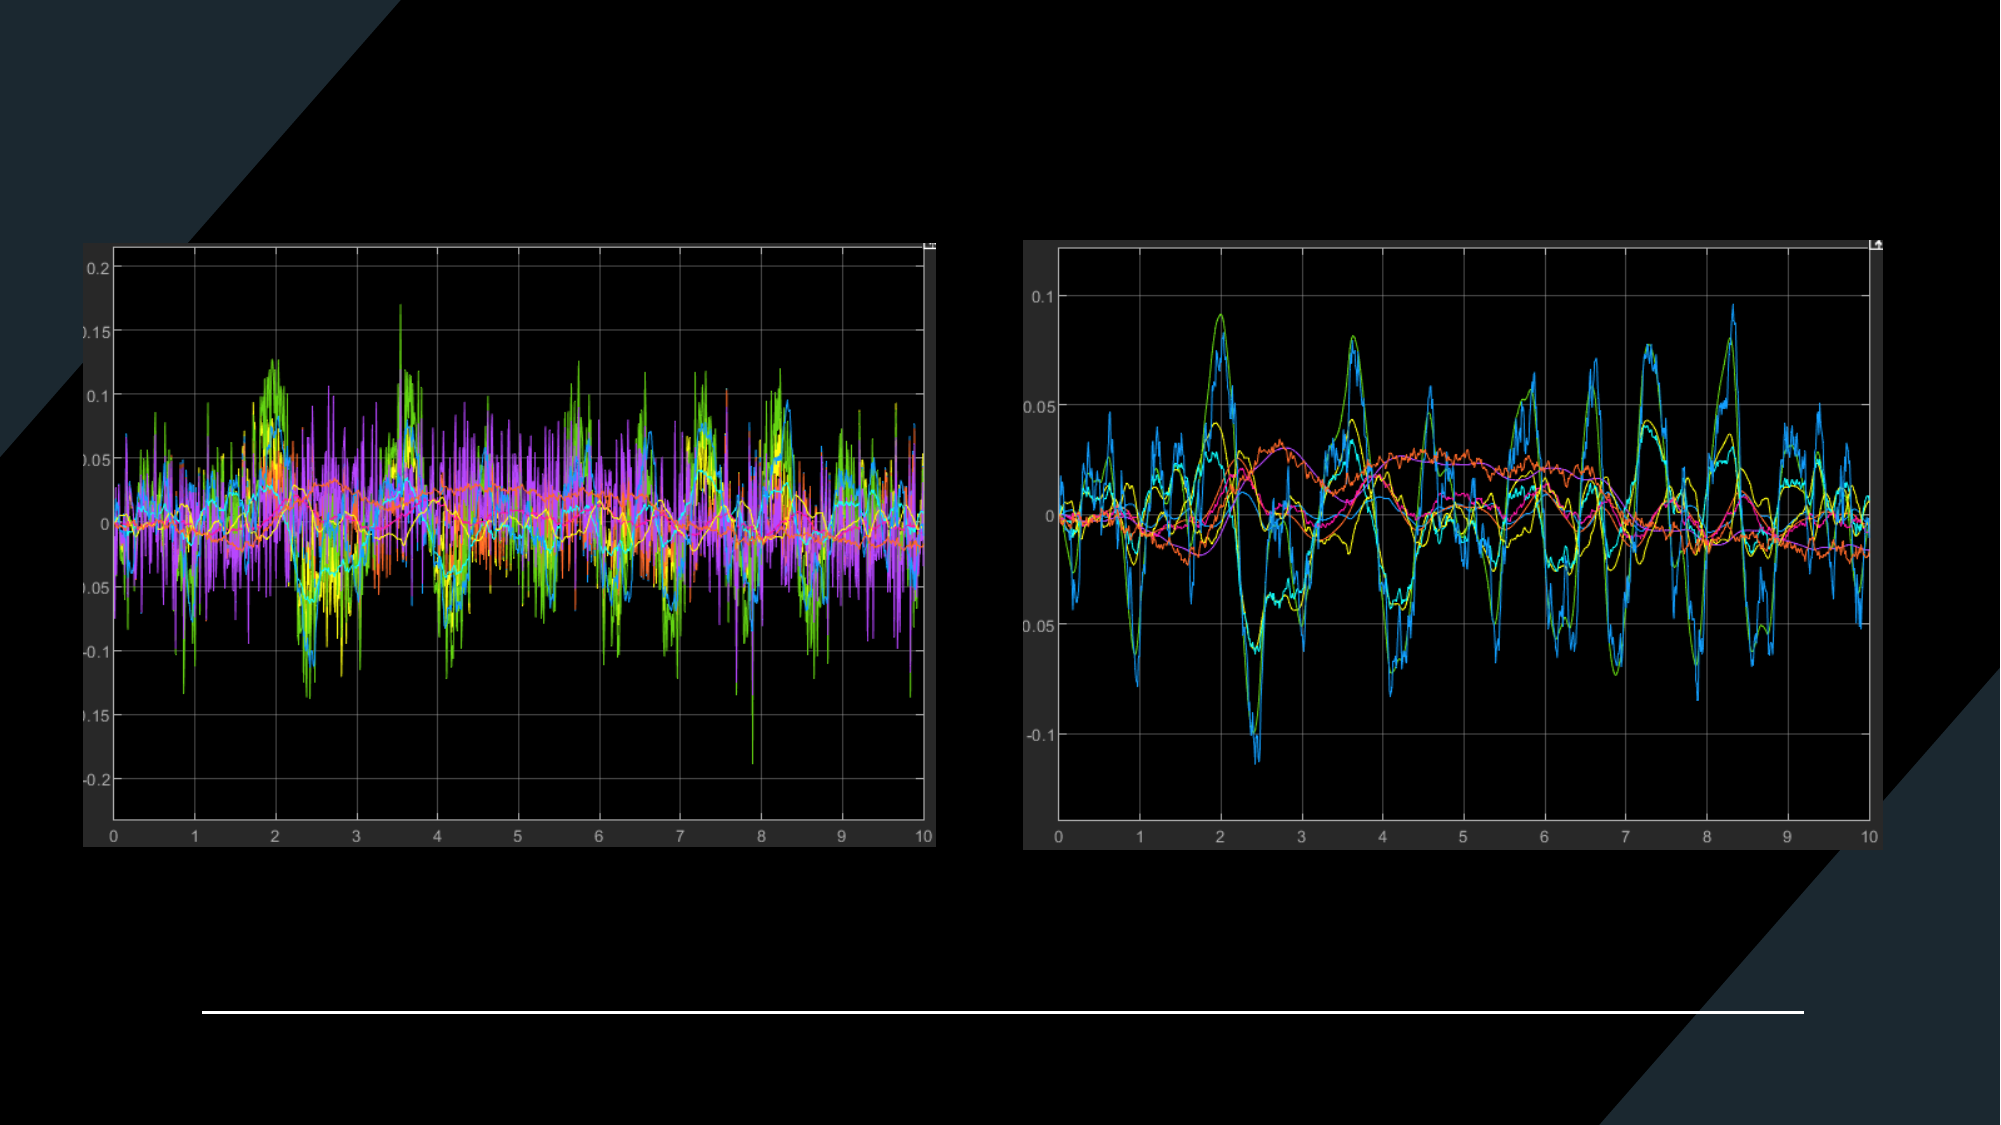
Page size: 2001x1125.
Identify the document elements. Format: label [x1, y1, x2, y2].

picture [1023, 240, 1883, 850]
picture [83, 243, 936, 847]
